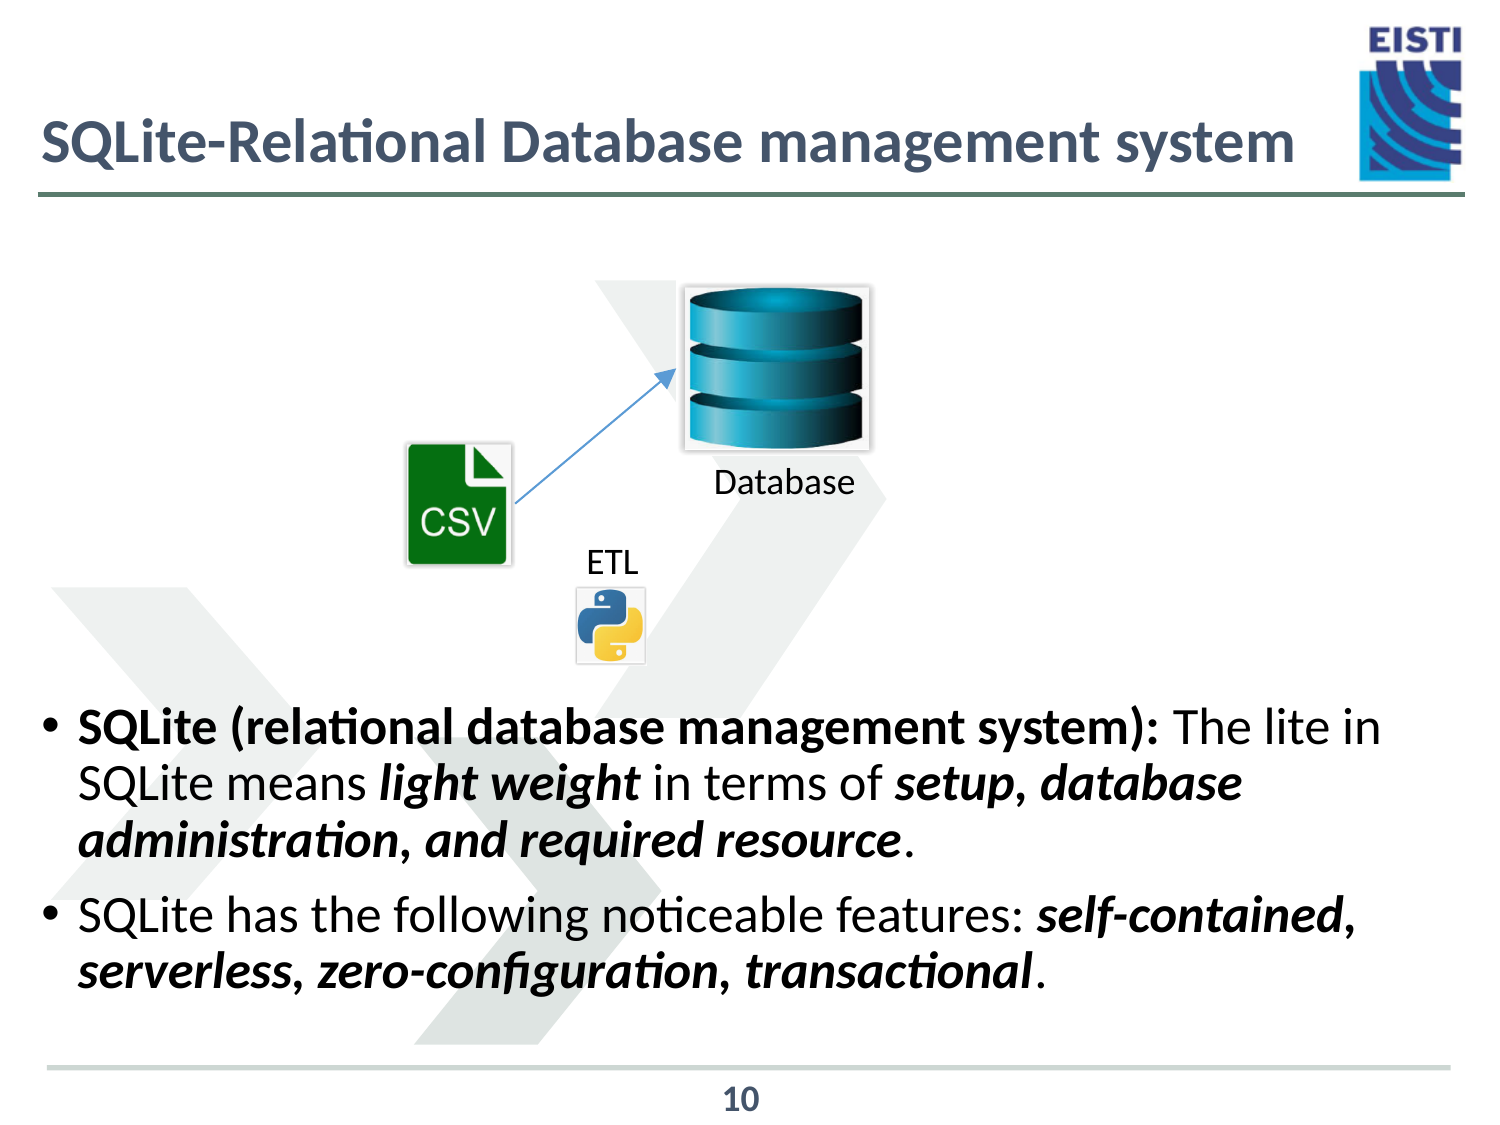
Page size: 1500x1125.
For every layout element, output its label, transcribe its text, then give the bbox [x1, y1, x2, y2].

picture [1347, 17, 1466, 183]
title SQLite-Relational Database management system [26, 72, 1321, 212]
list SQLite (relational database management system): The lite in SQLite means light weight in terms of setup, database administration, and required resource. SQLite has the following noticeable features: self-contained, serverless, zero-configuration, transactional. [26, 233, 1466, 1014]
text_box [401, 280, 894, 666]
